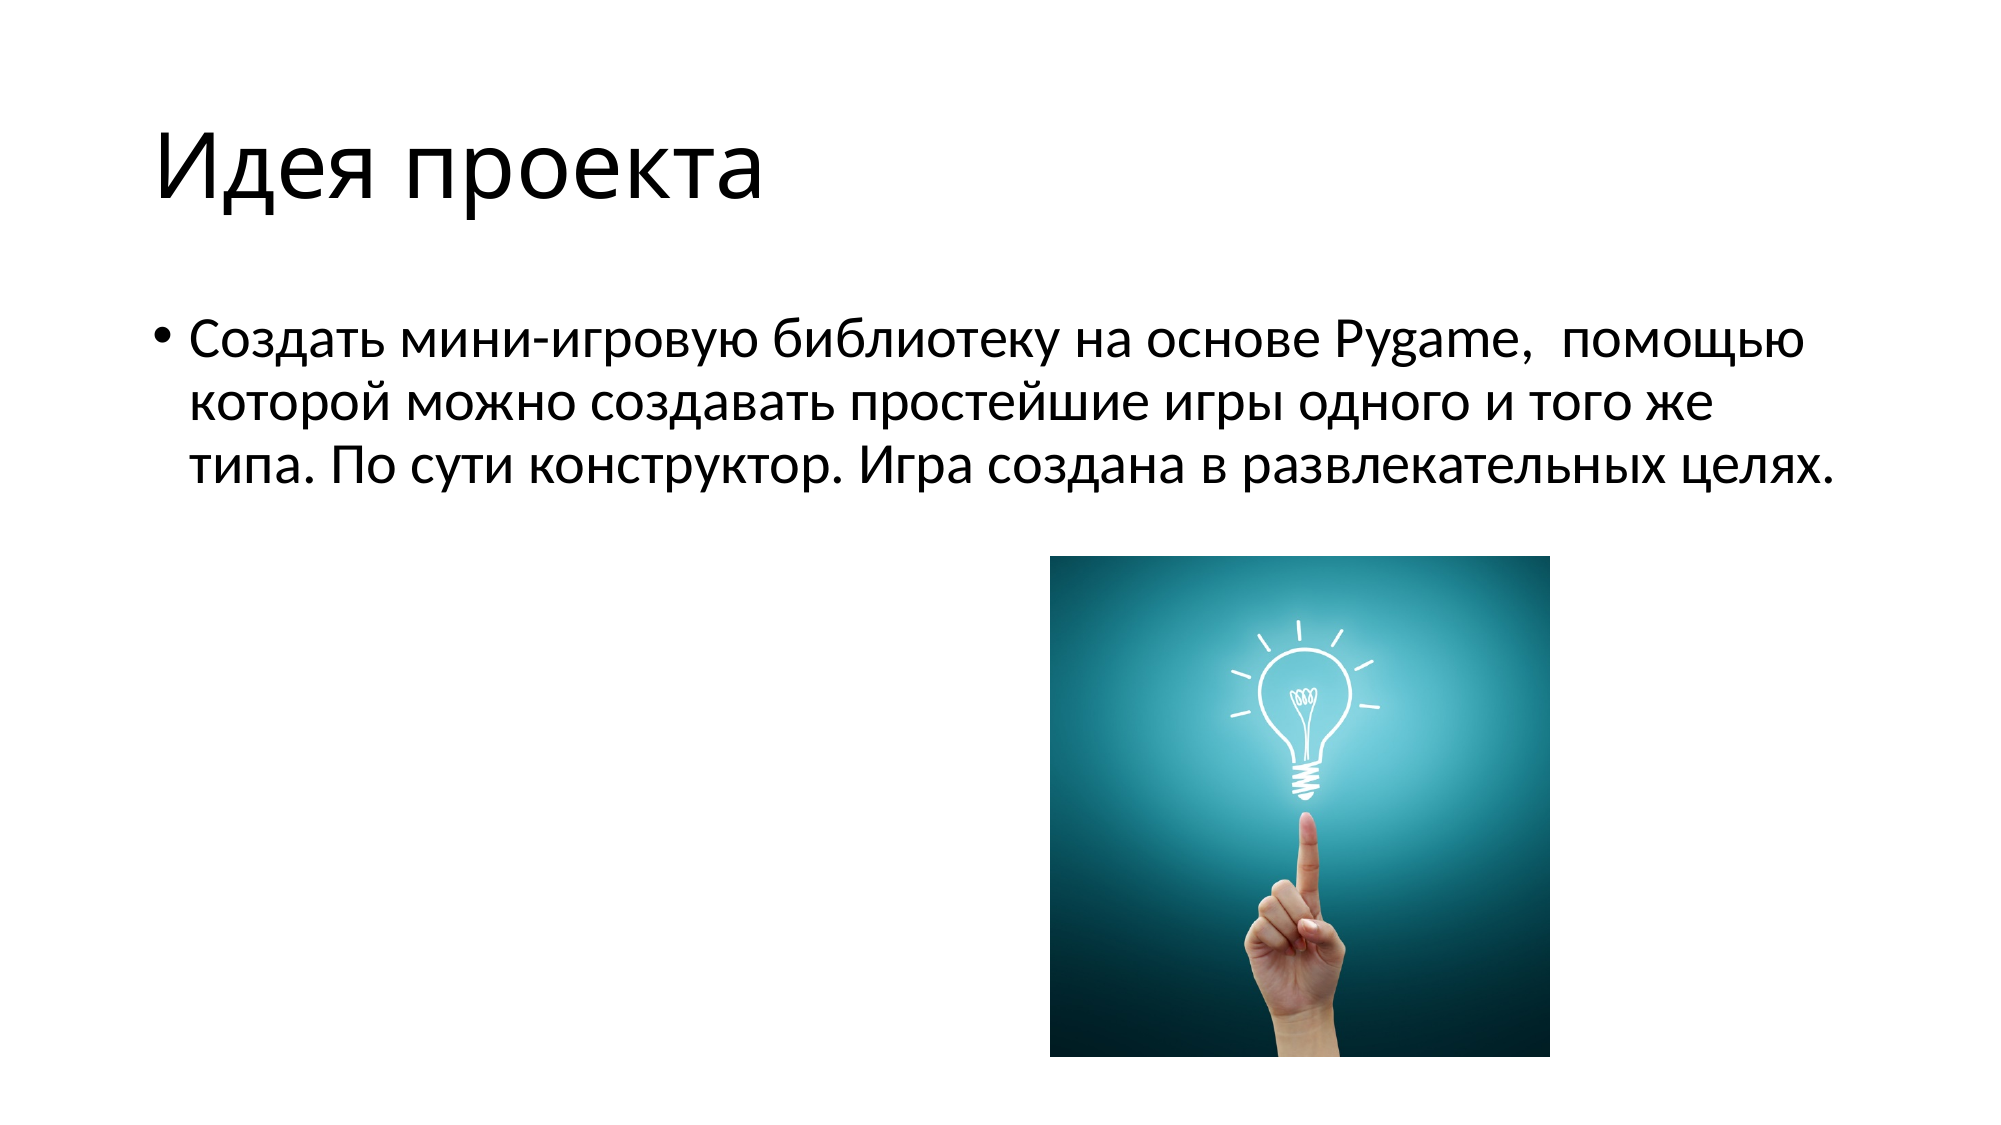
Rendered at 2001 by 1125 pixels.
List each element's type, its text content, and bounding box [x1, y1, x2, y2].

list Создать мини-игровую библиотеку на основе Pygame, помощью которой можно создавать простейшие игры одного и того же типа. По сути конструктор. Игра создана в развлекательных целях. [137, 299, 1863, 1014]
title Идея проекта [137, 59, 1863, 278]
picture [1049, 556, 1550, 1057]
